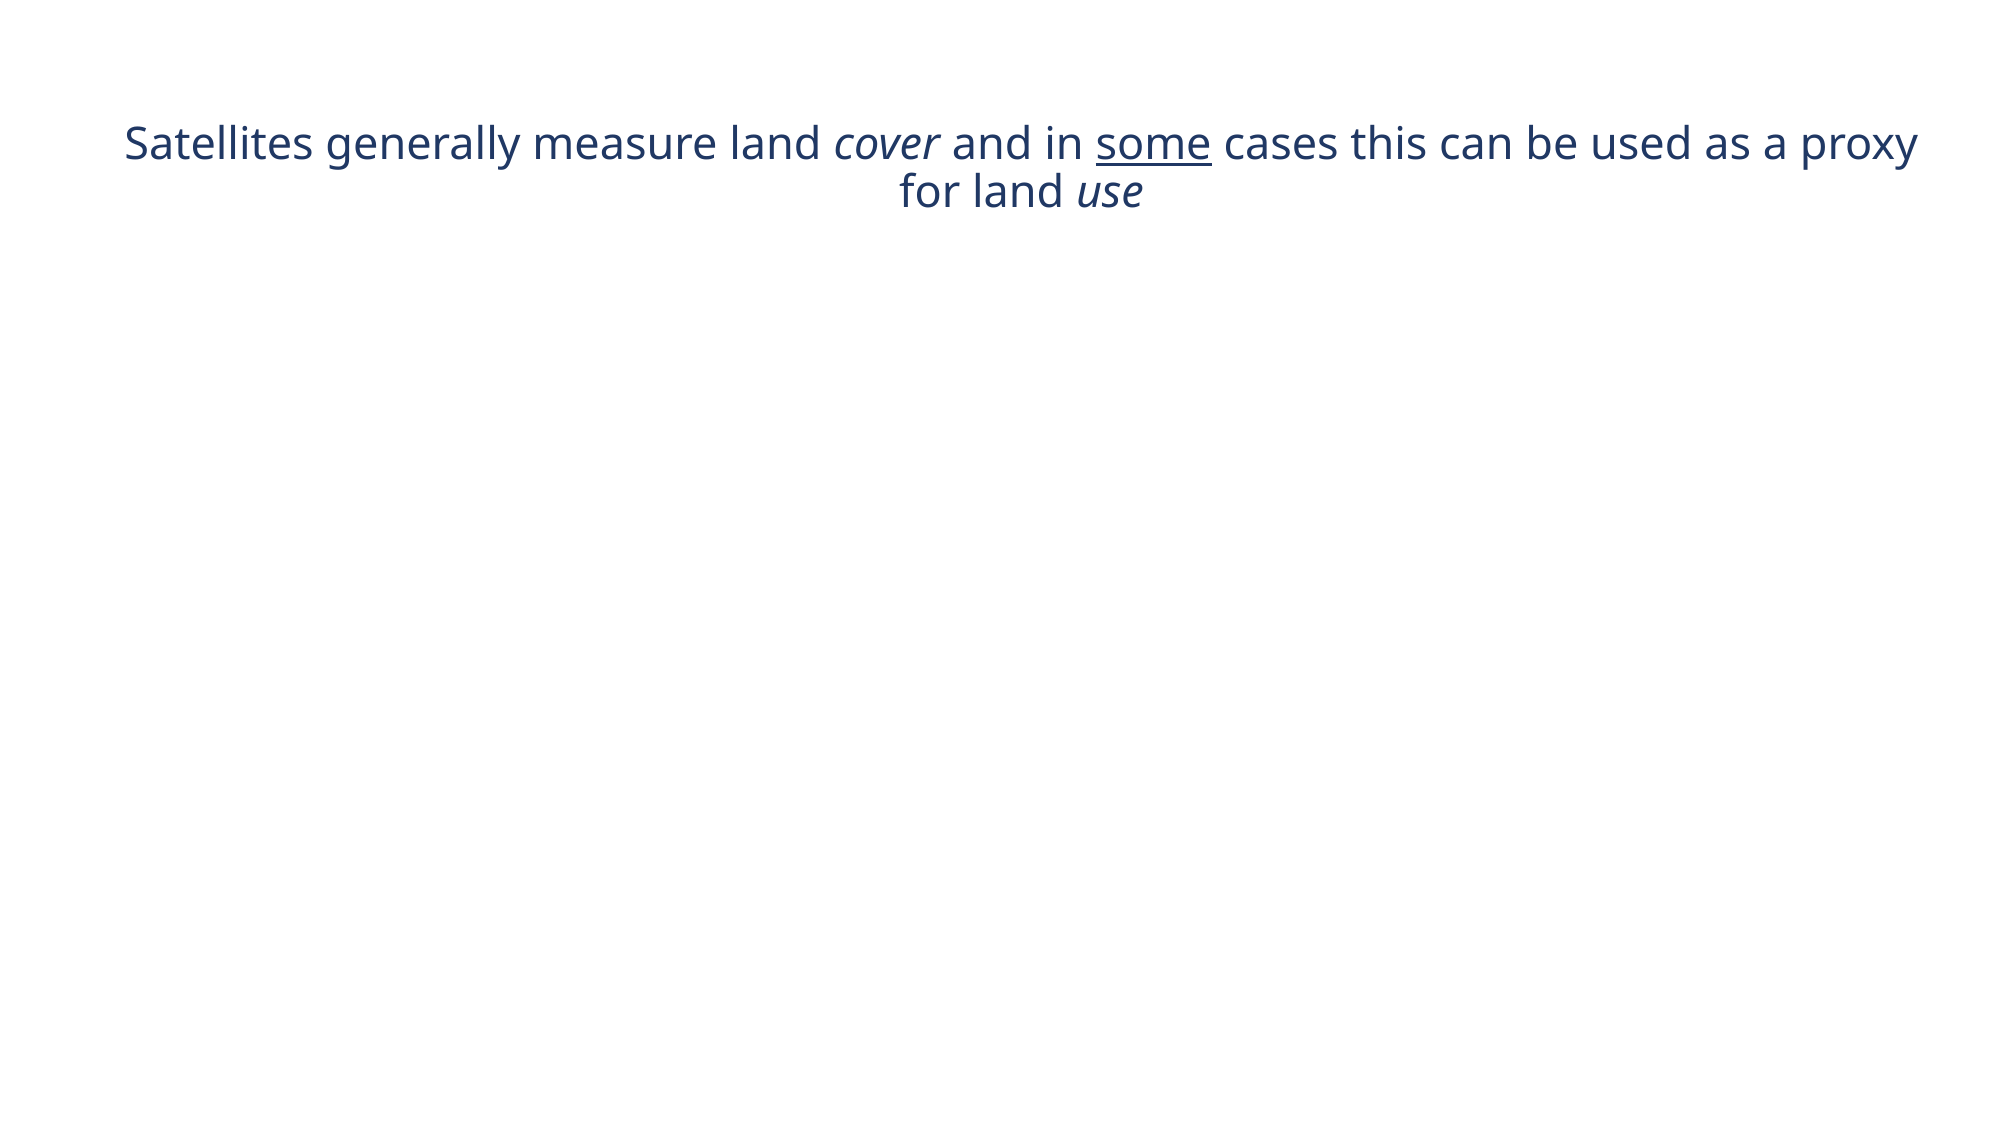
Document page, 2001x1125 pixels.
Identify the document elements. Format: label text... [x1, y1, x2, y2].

title Satellites generally measure land cover and in some cases this can be used as a proxy for land use [80, 112, 1963, 225]
